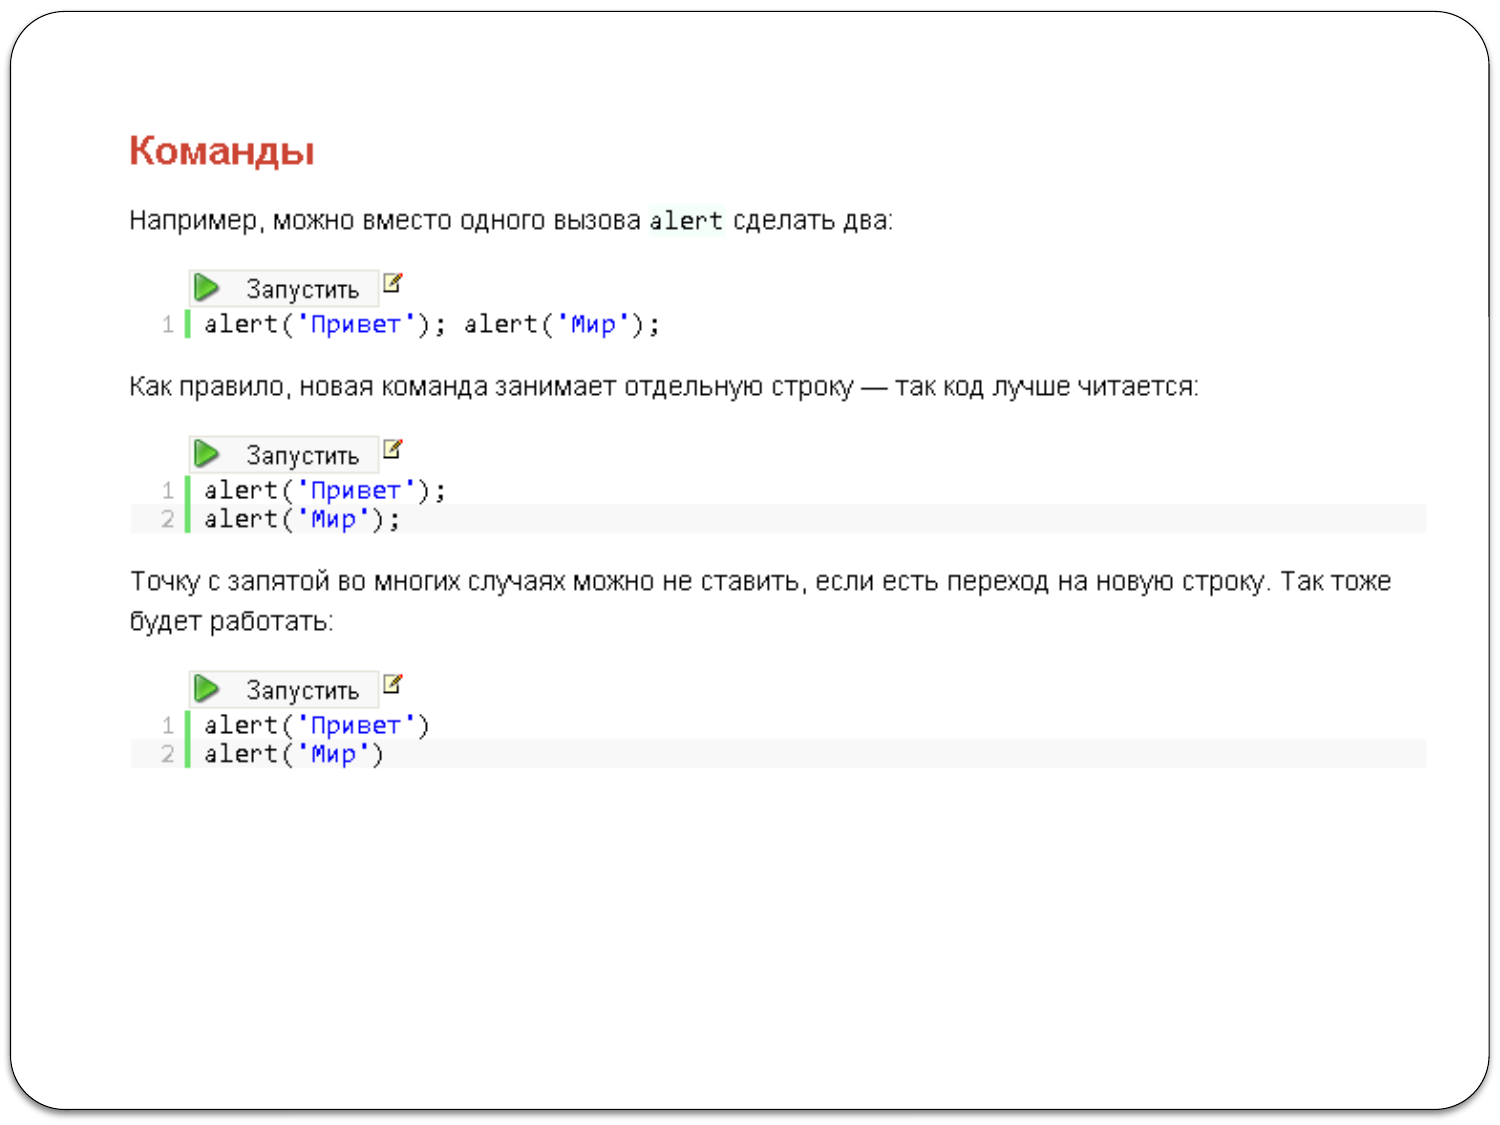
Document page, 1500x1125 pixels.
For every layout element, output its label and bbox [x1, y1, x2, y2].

picture [105, 116, 1446, 798]
